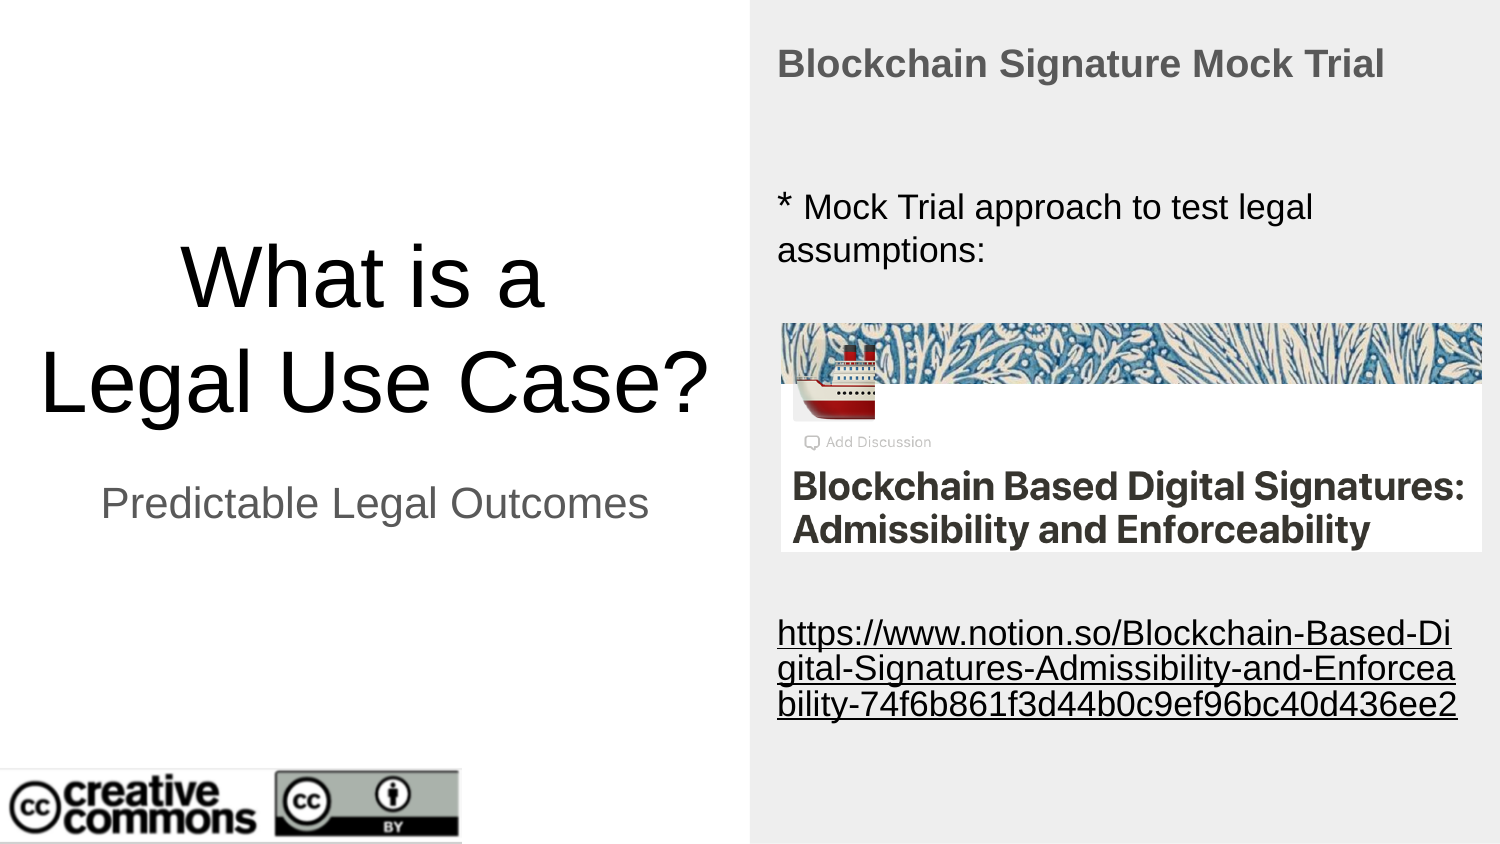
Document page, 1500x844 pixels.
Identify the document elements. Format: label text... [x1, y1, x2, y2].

subtitle Predictable Legal Outcomes [43, 459, 708, 663]
picture [0, 766, 462, 844]
text_box Blockchain Signature Mock Trial * Mock Trial approach to test legal assumptions: https://www.notion.so/Blockchain-Based-Digital-Signatures-Admissibility-and-Enforceability-74f6b861f3d44b0c9ef96bc40d436ee2 [762, 0, 1482, 826]
picture [780, 323, 1482, 553]
title What is a Legal Use Case? [15, 202, 735, 446]
